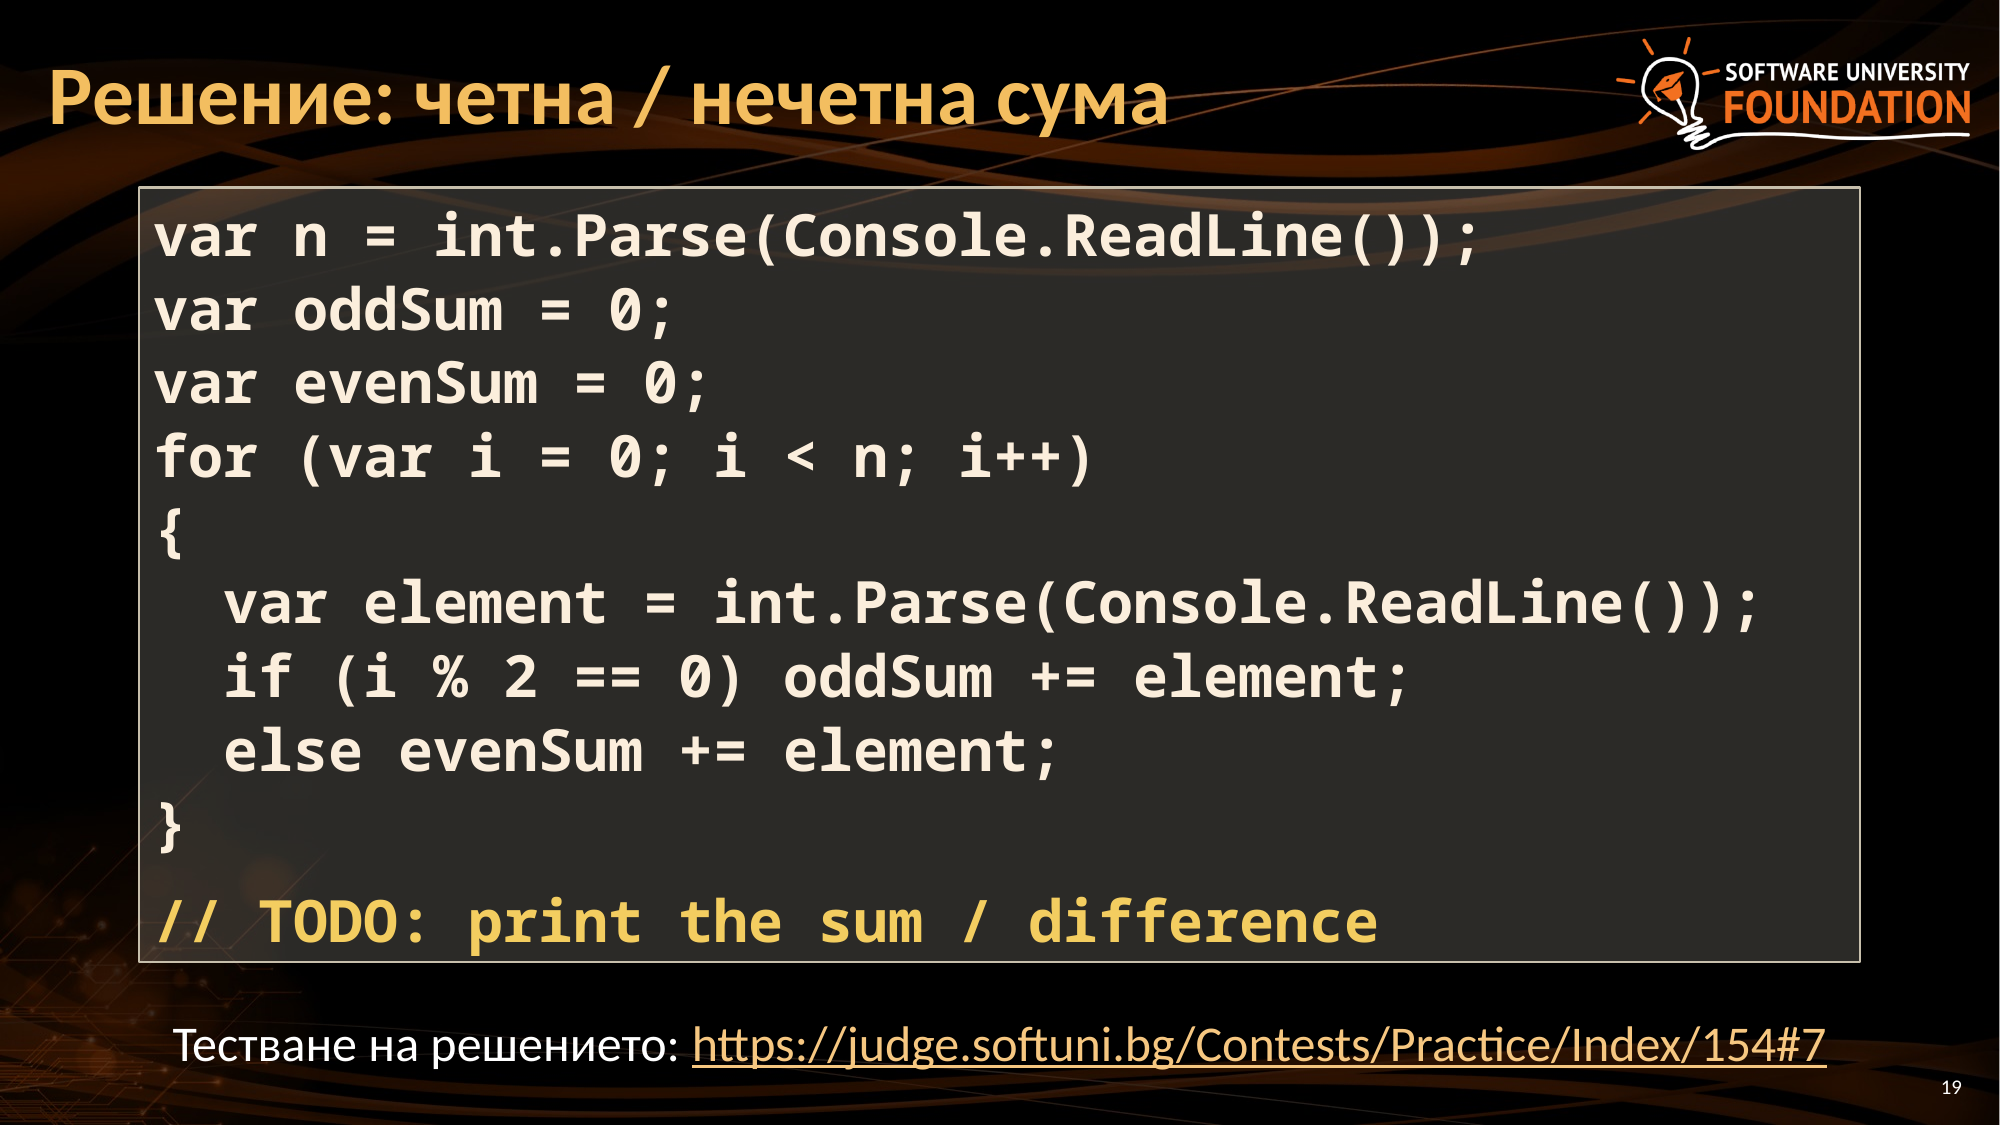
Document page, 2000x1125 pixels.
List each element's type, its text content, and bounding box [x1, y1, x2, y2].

text_box var n = int.Parse(Console.ReadLine()); var oddSum = 0; var evenSum = 0; for (var i = 0; i < n; i++) { var element = int.Parse(Console.ReadLine()); if (i % 2 == 0) oddSum += element; else evenSum += element; } // TODO: print the sum / difference [139, 187, 1861, 962]
picture [0, 0, 2000, 1125]
text_box Тестване на решението: https://judge.softuni.bg/Contests/Practice/Index/154#7 [124, 1004, 1875, 1080]
title Решение: четна / нечетна сума [30, 6, 1602, 189]
slide_number 19 [1897, 1070, 1968, 1103]
